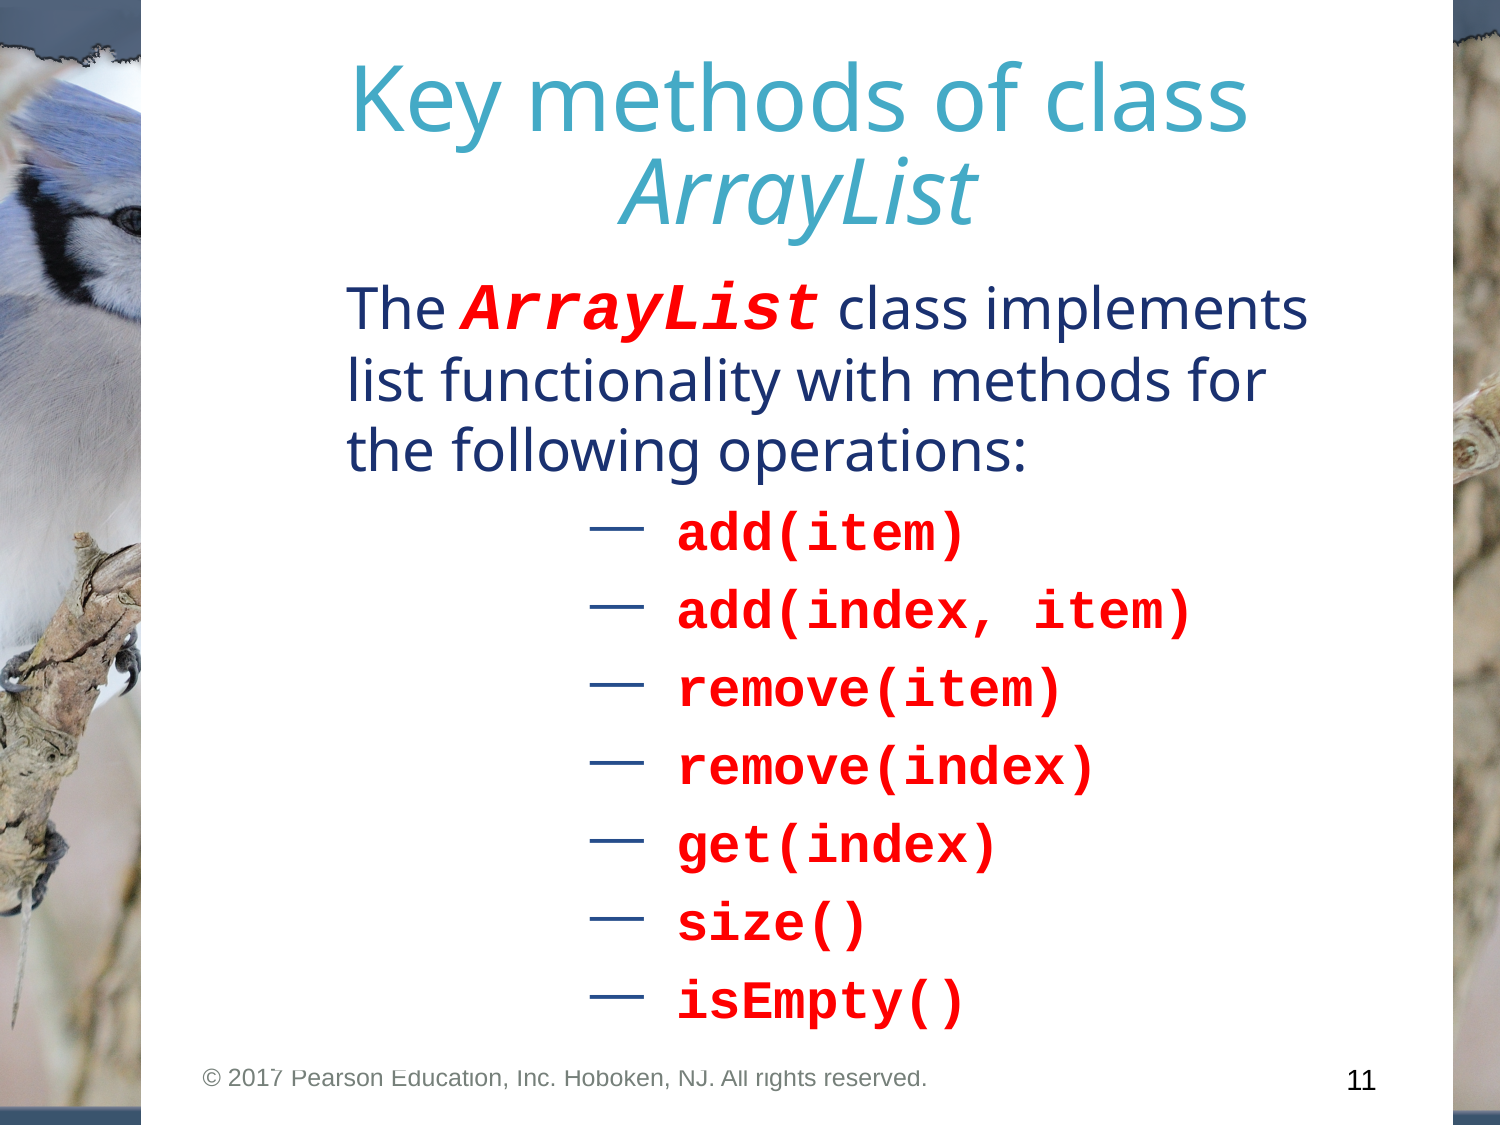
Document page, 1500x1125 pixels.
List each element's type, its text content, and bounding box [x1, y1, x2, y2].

picture [0, 0, 141, 1125]
picture [1453, 0, 1500, 1125]
footer © 2017 Pearson Education, Inc. Hoboken, NJ. All rights reserved. [187, 1054, 1325, 1105]
text_box The ArrayList class implements list functionality with methods for the following operations: add(item) add(index, item) remove(item) remove(index) get(index) size() isEmpty() [274, 255, 1338, 1071]
text_box Key methods of class ArrayList [162, 62, 1438, 238]
